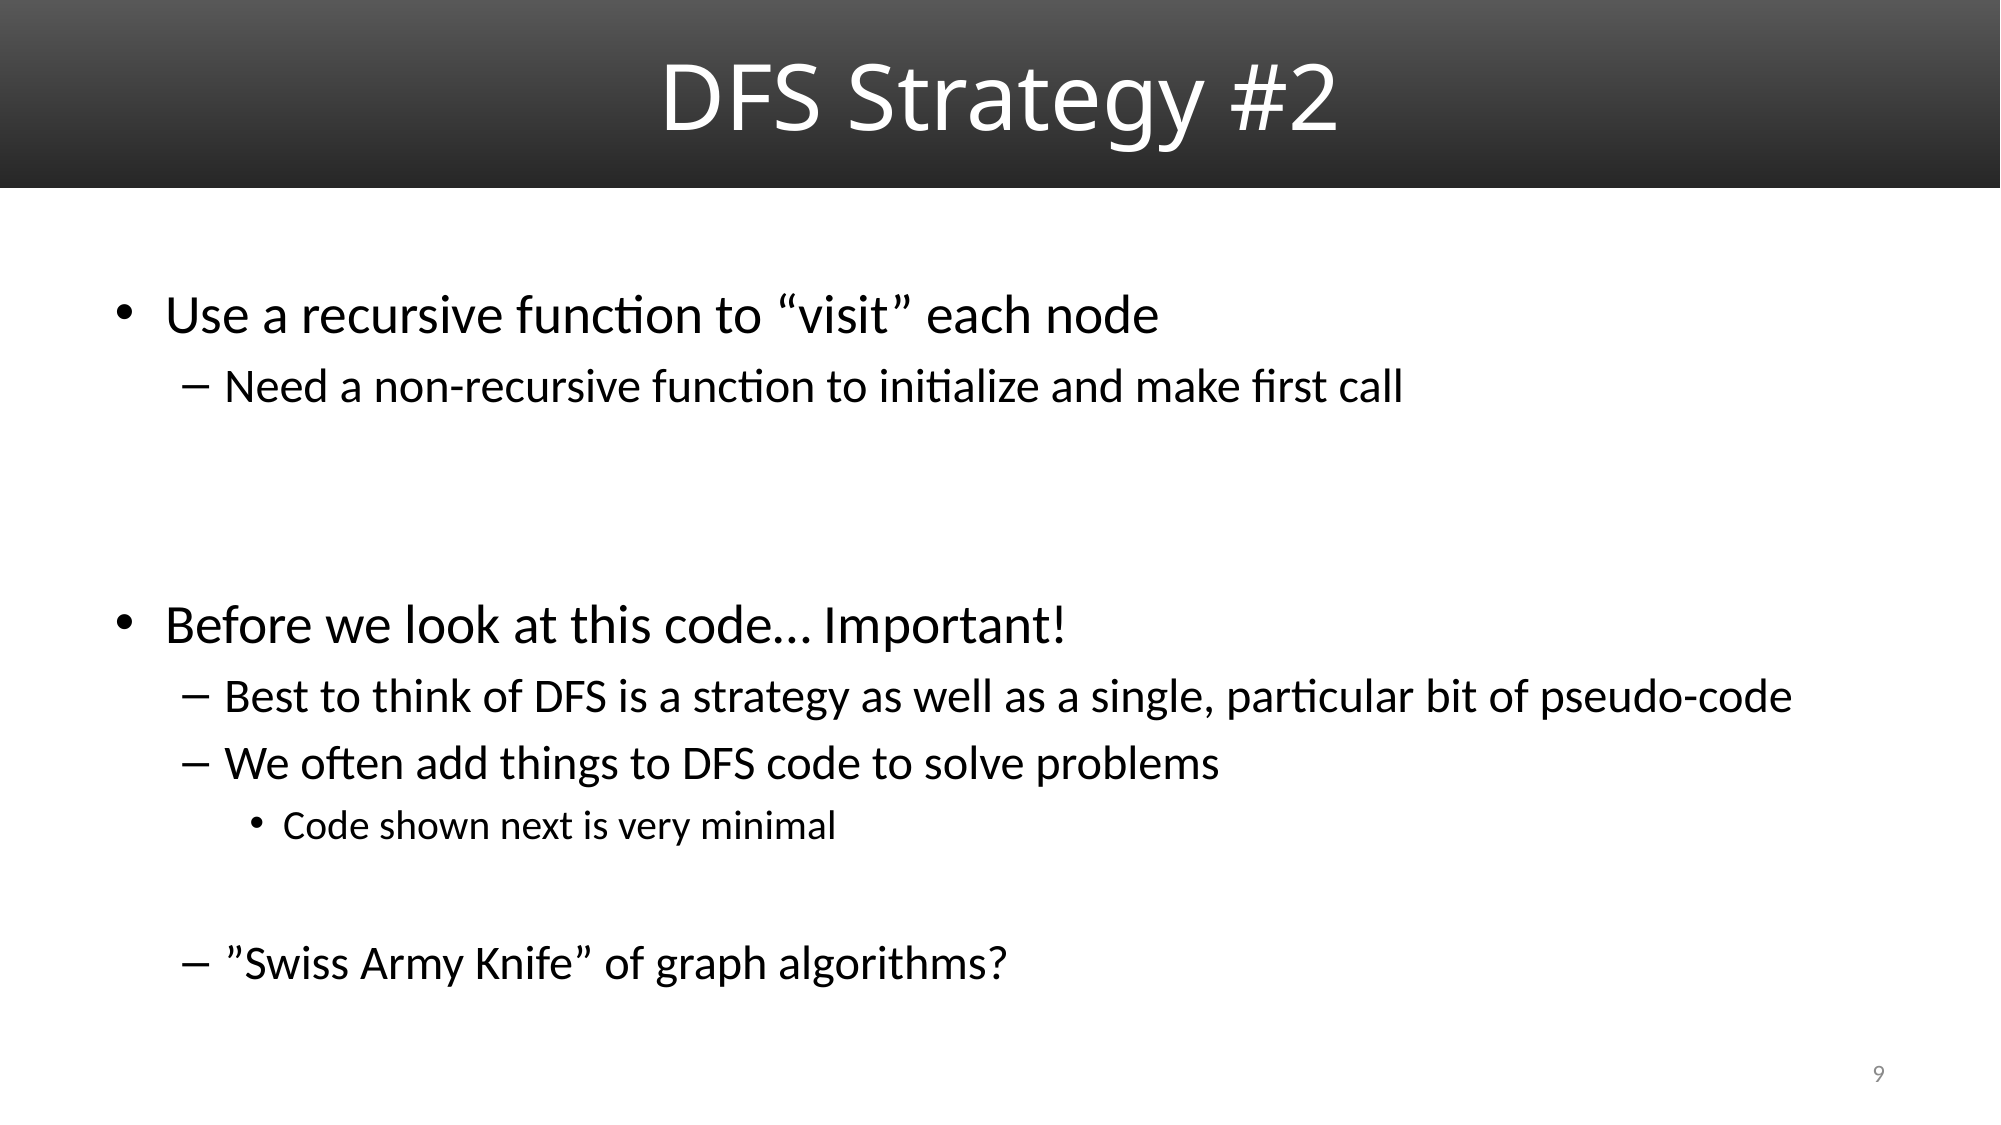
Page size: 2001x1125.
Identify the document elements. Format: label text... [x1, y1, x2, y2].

title DFS Strategy #2 [99, 24, 1900, 163]
slide_number 9 [1433, 1042, 1900, 1103]
list Use a recursive function to “visit” each node Need a non-recursive function to initialize and make first call Before we look at this code… Important! Best to think of DFS is a strategy as well as a single, particular bit of pseudo-code We often add things to DFS code to solve problems Code shown next is very minimal ”Swiss Army Knife” of graph algorithms? [99, 262, 1900, 1005]
